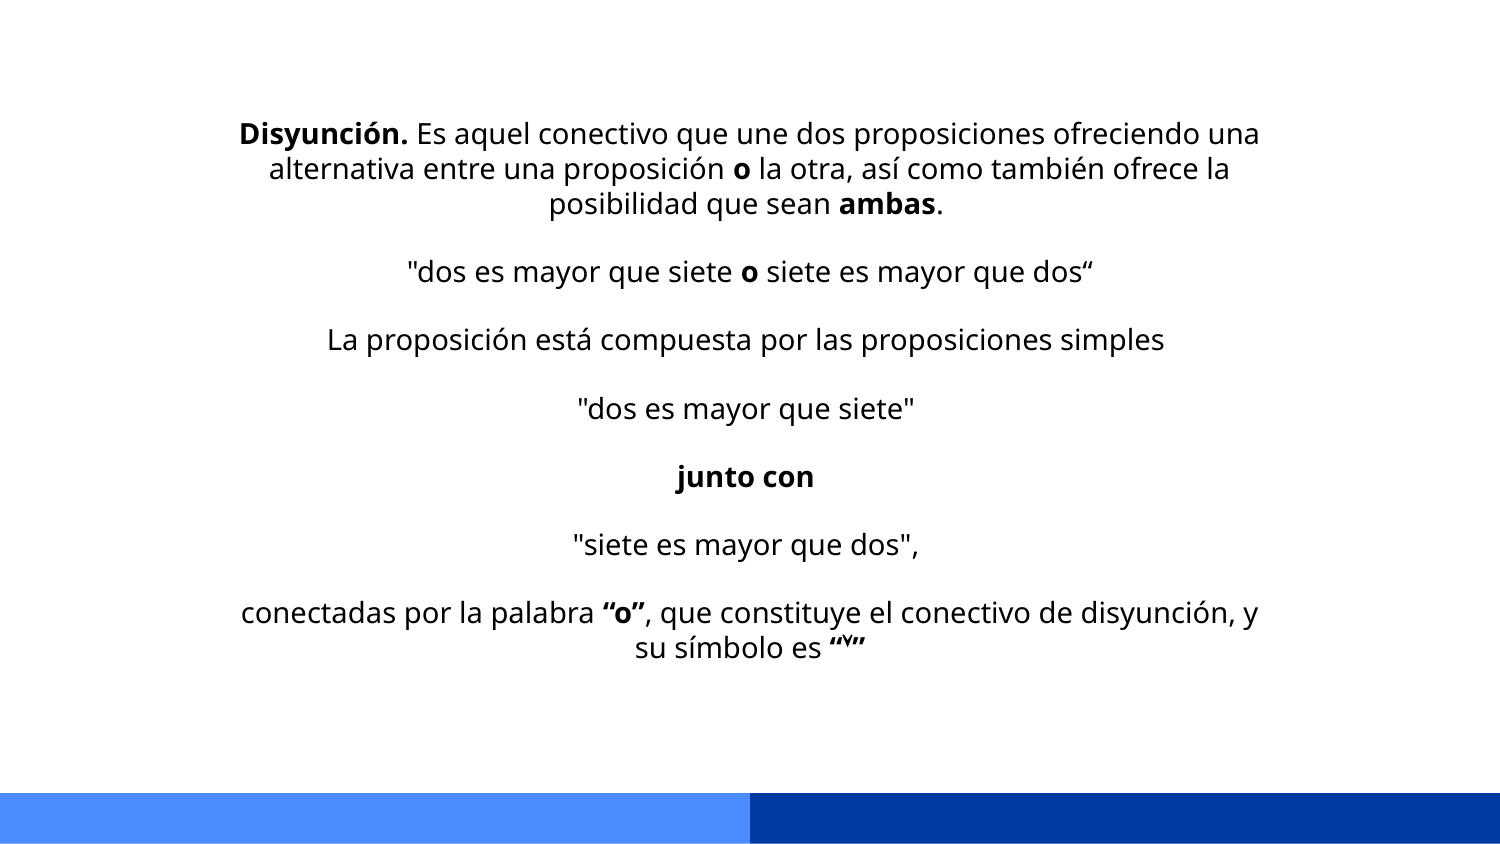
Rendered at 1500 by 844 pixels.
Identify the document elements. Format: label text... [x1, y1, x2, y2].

text_box Disyunción. Es aquel conectivo que une dos proposiciones ofreciendo una alternativa entre una proposición o la otra, así como también ofrece la posibilidad que sean ambas. "dos es mayor que siete o siete es mayor que dos“ La proposición está compuesta por las proposiciones simples "dos es mayor que siete" junto con "siete es mayor que dos", conectadas por la palabra “o”, que constituye el conectivo de disyunción, y su símbolo es “” [211, 100, 1289, 711]
